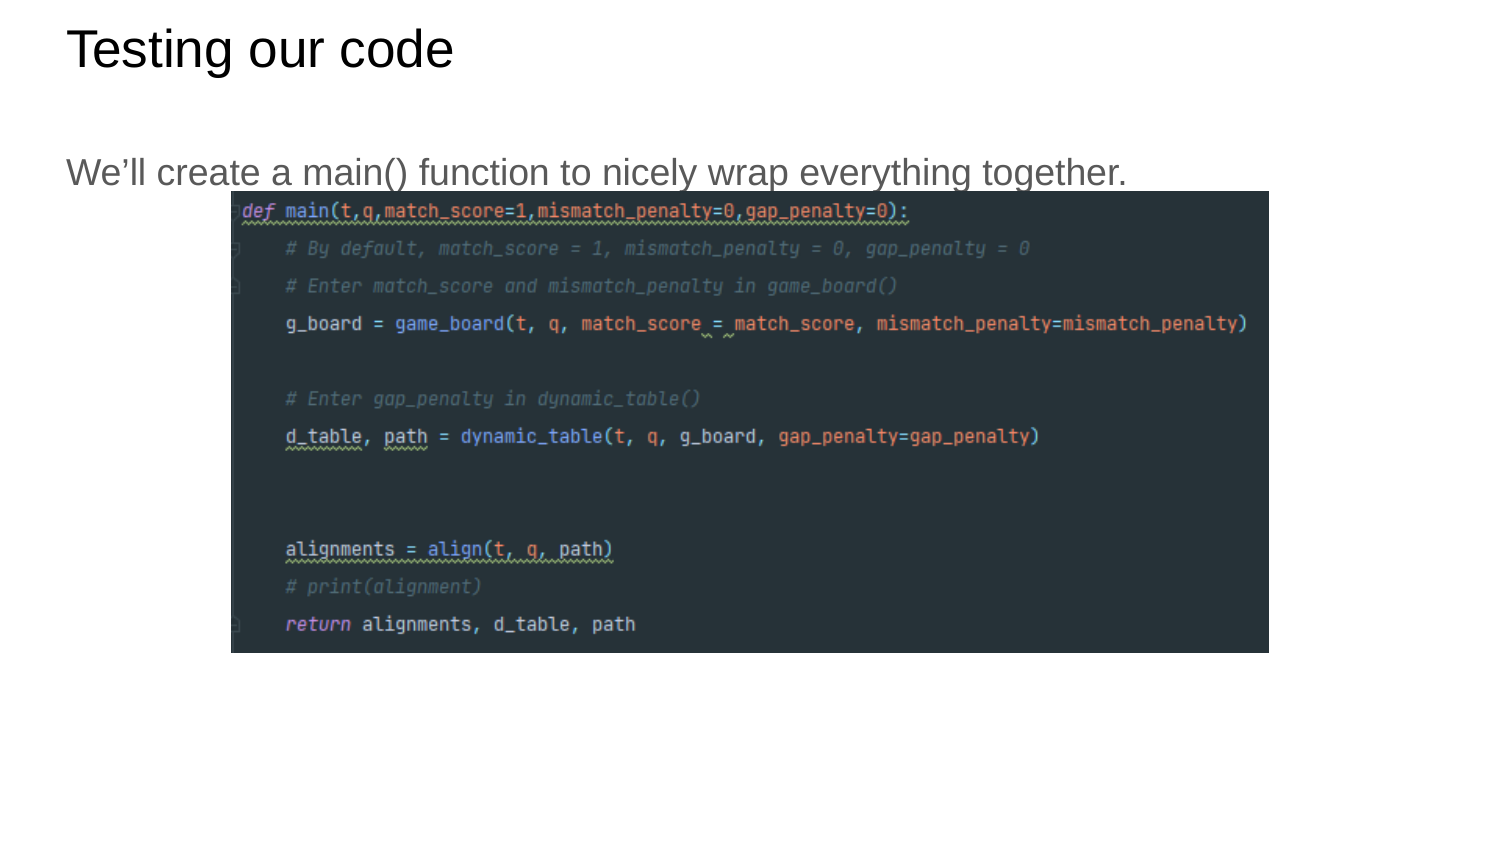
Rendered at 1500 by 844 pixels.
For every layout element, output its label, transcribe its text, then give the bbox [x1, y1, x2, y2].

picture [230, 191, 1269, 653]
title Testing our code [51, 0, 1449, 94]
list We’ll create a main() function to nicely wrap everything together. [51, 125, 1449, 825]
